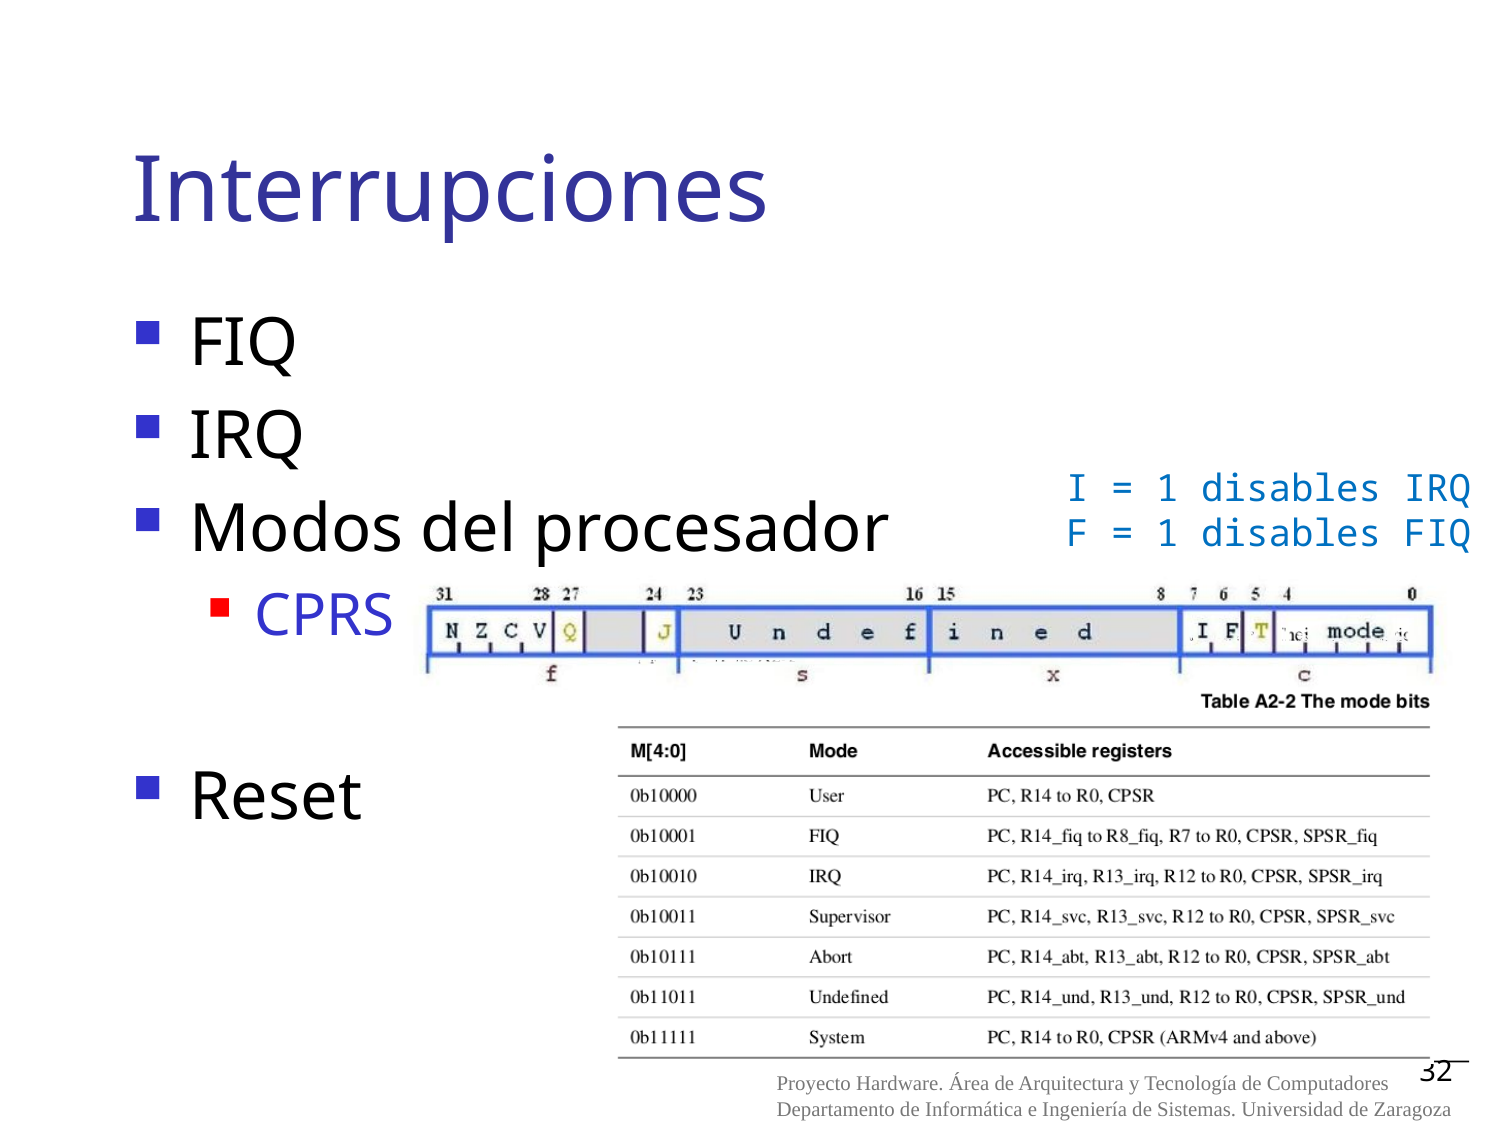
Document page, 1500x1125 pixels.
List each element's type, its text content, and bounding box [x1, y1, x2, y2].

title Interrupciones [117, 7, 1468, 248]
text_box I = 1 disables IRQ F = 1 disables FIQ [1051, 434, 1388, 554]
slide_number 32 [1154, 1023, 1468, 1100]
list FIQ IRQ Modos del procesador CPRS Reset [117, 290, 1469, 988]
picture [390, 556, 1455, 1065]
